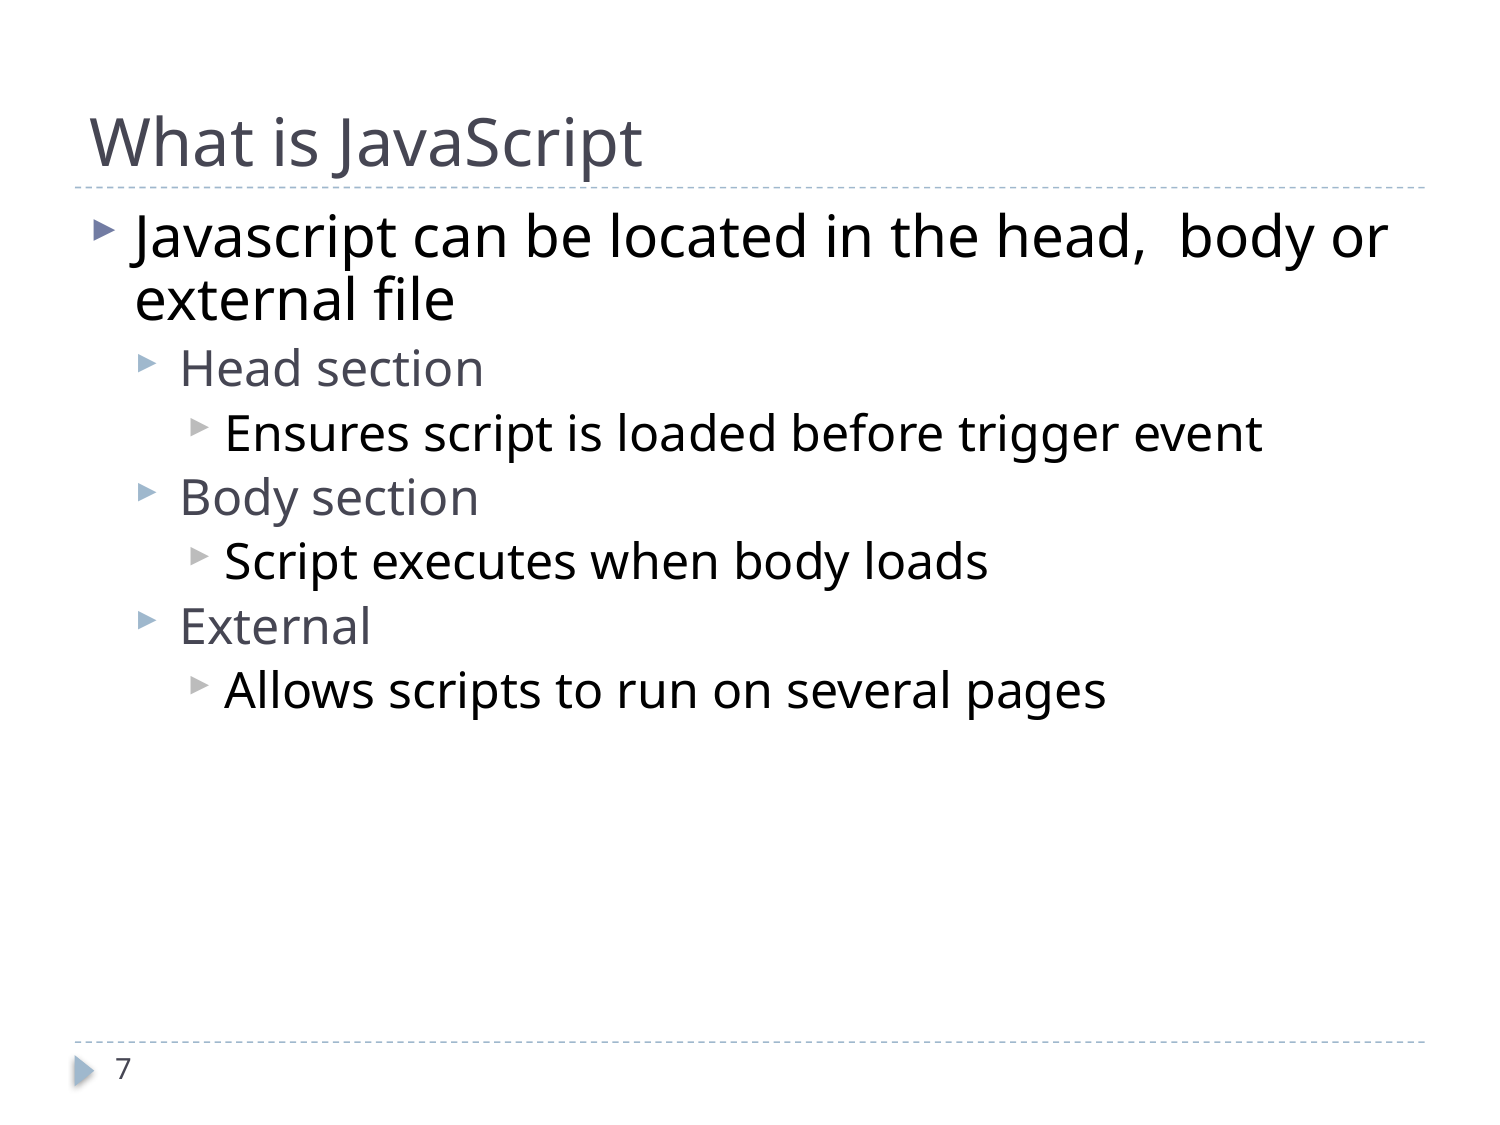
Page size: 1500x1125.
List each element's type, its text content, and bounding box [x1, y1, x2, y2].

title What is JavaScript [75, 24, 1425, 188]
list Javascript can be located in the head, body or external file Head section Ensures script is loaded before trigger event Body section Script executes when body loads External Allows scripts to run on several pages [75, 200, 1425, 1006]
slide_number 7 [100, 1042, 426, 1103]
